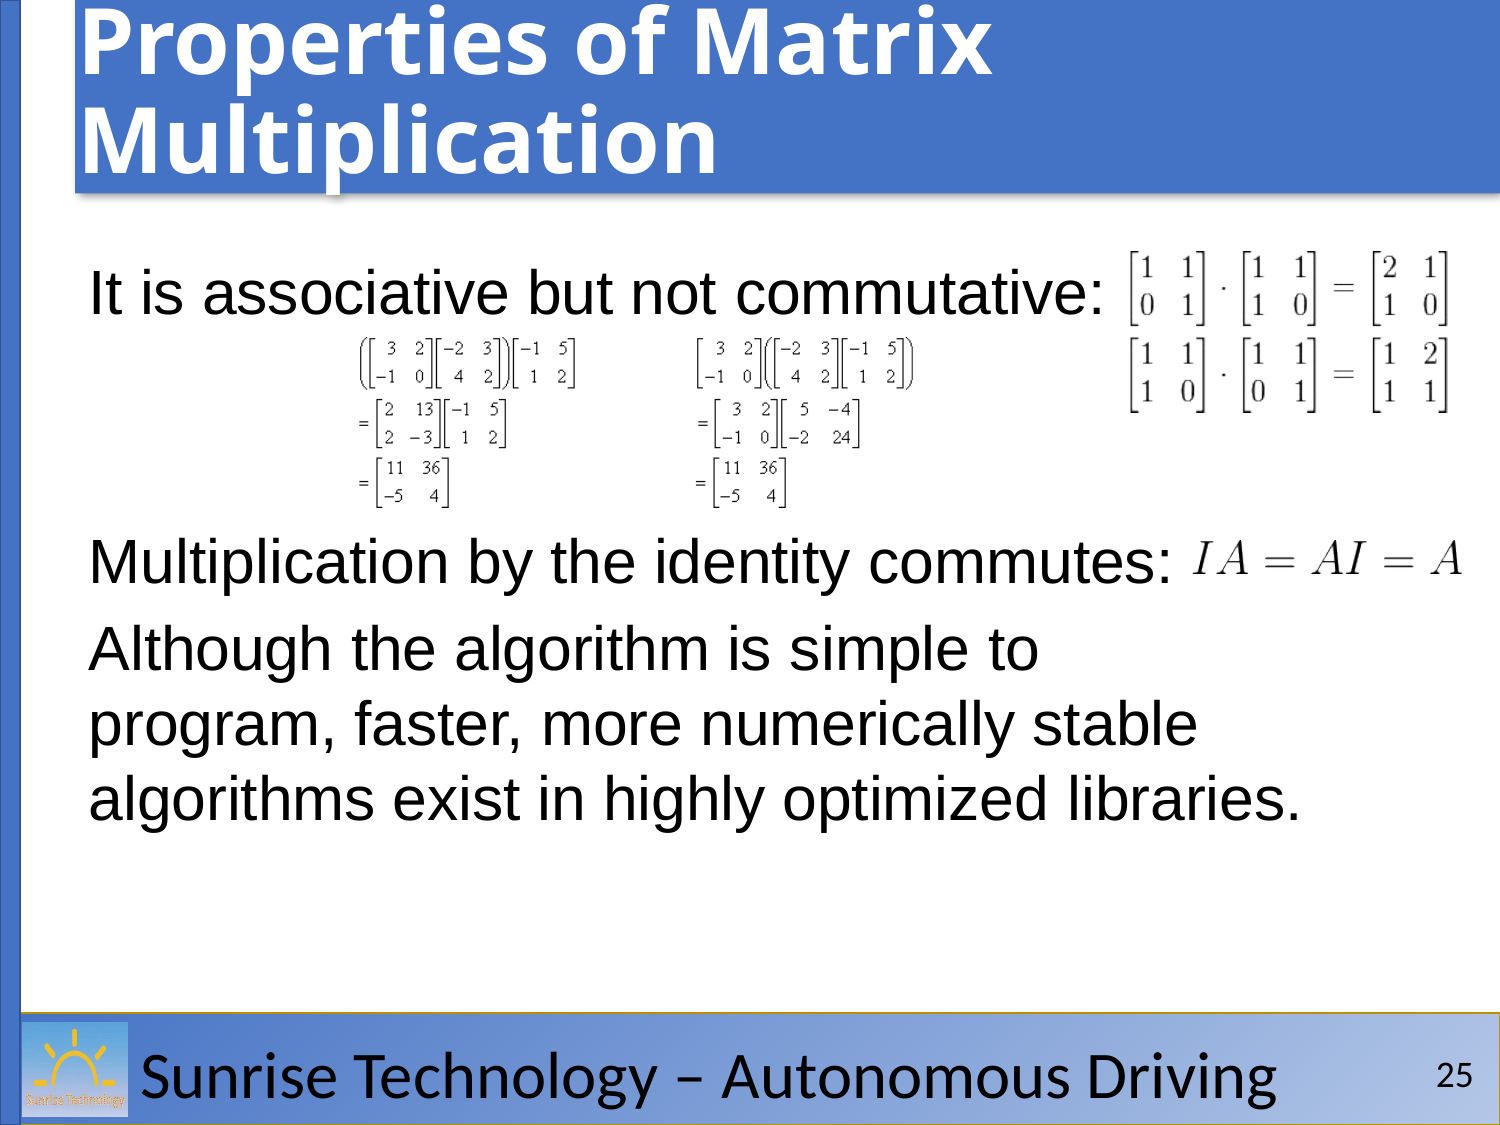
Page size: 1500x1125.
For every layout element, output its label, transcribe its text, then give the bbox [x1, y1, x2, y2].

title Properties of Matrix Multiplication [75, 0, 1500, 194]
text_box [359, 337, 913, 508]
picture [22, 1022, 128, 1117]
text_box [1192, 540, 1463, 574]
text_box It is associative but not commutative: Multiplication by the identity commutes: Although the algorithm is simple to program, faster, more numerically stable algorithms exist in highly optimized libraries. [86, 249, 1310, 834]
text_box [1129, 251, 1448, 413]
